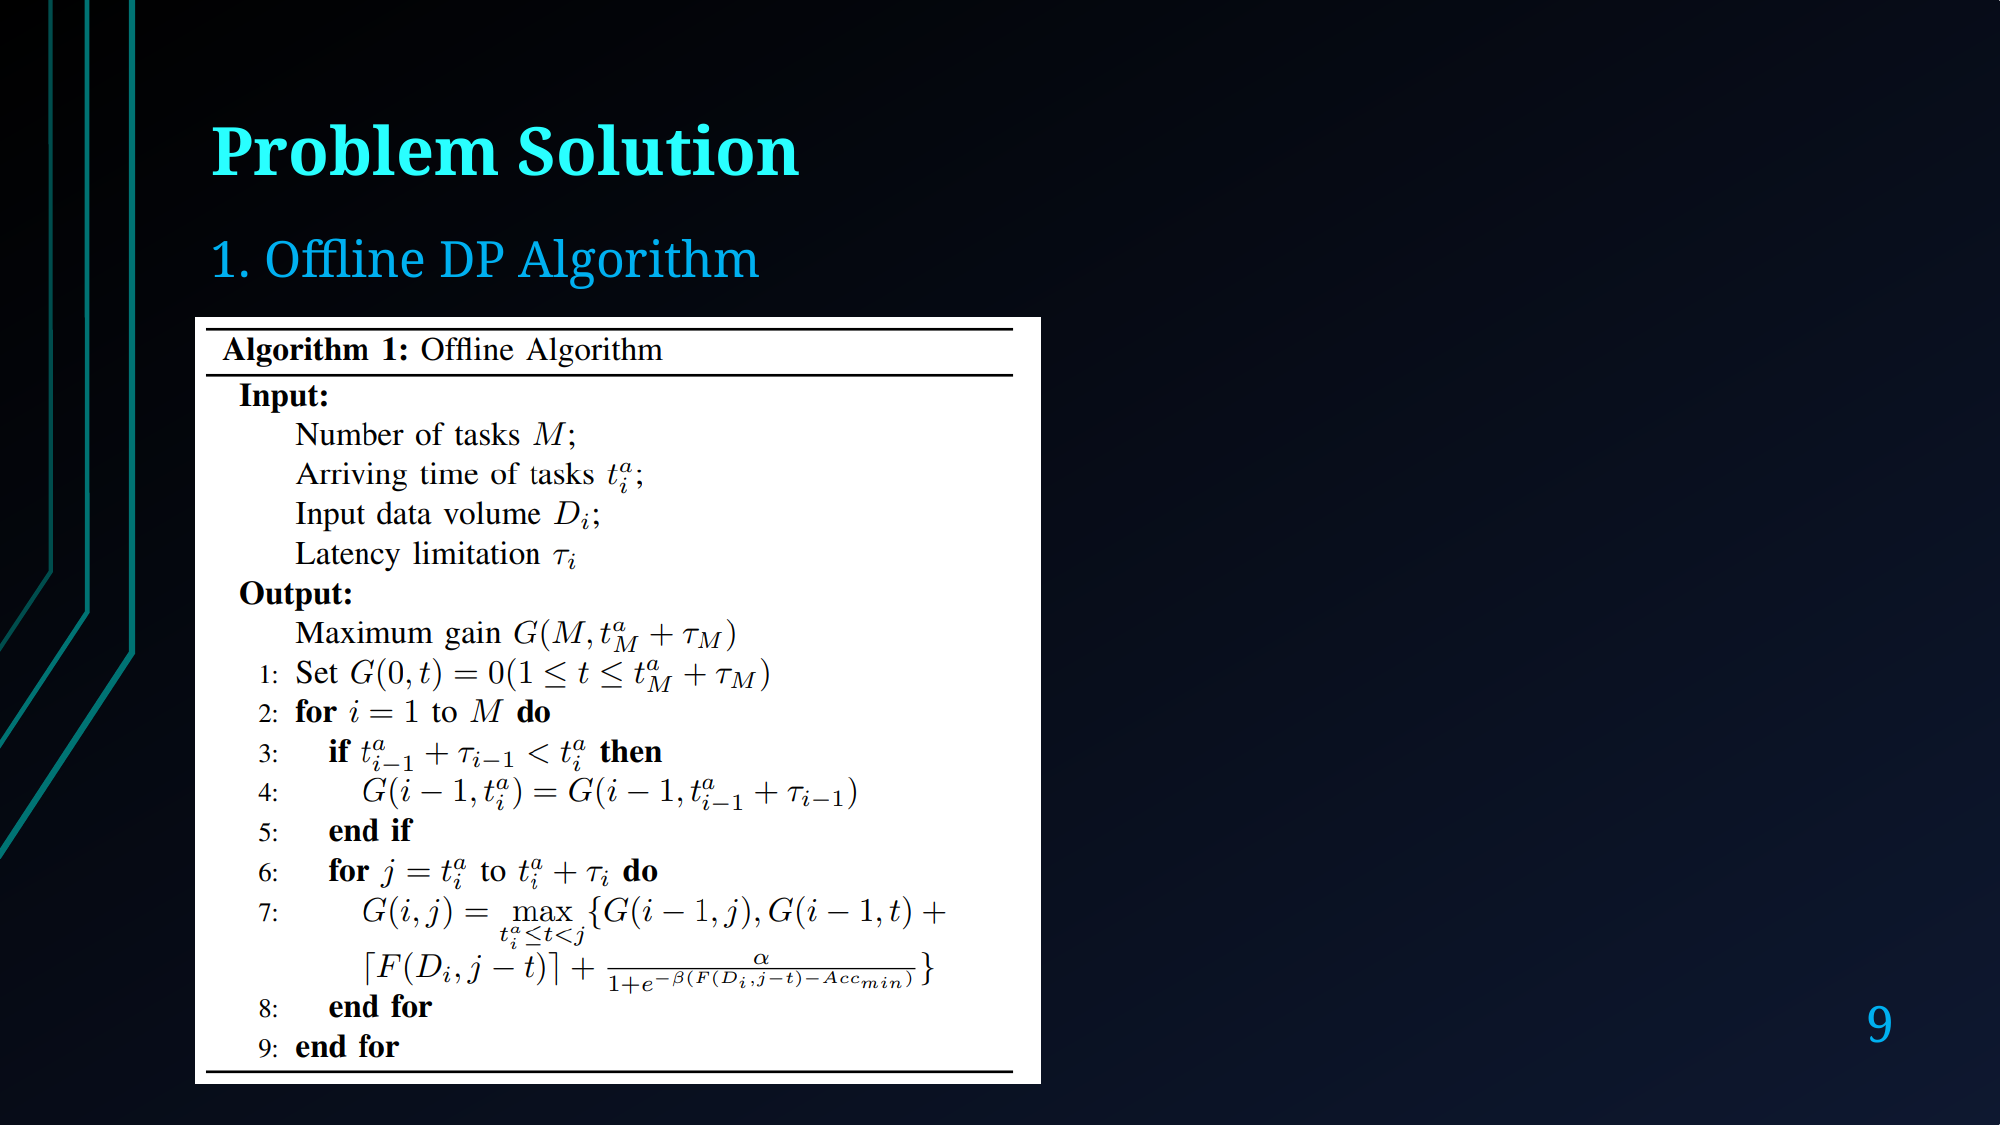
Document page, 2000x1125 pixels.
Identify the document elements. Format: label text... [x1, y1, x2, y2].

picture [195, 317, 1041, 1085]
text_box Problem Solution [196, 101, 1910, 197]
text_box 1. Offline DP Algorithm [195, 219, 1851, 295]
text_box 9 [1851, 985, 1910, 1060]
